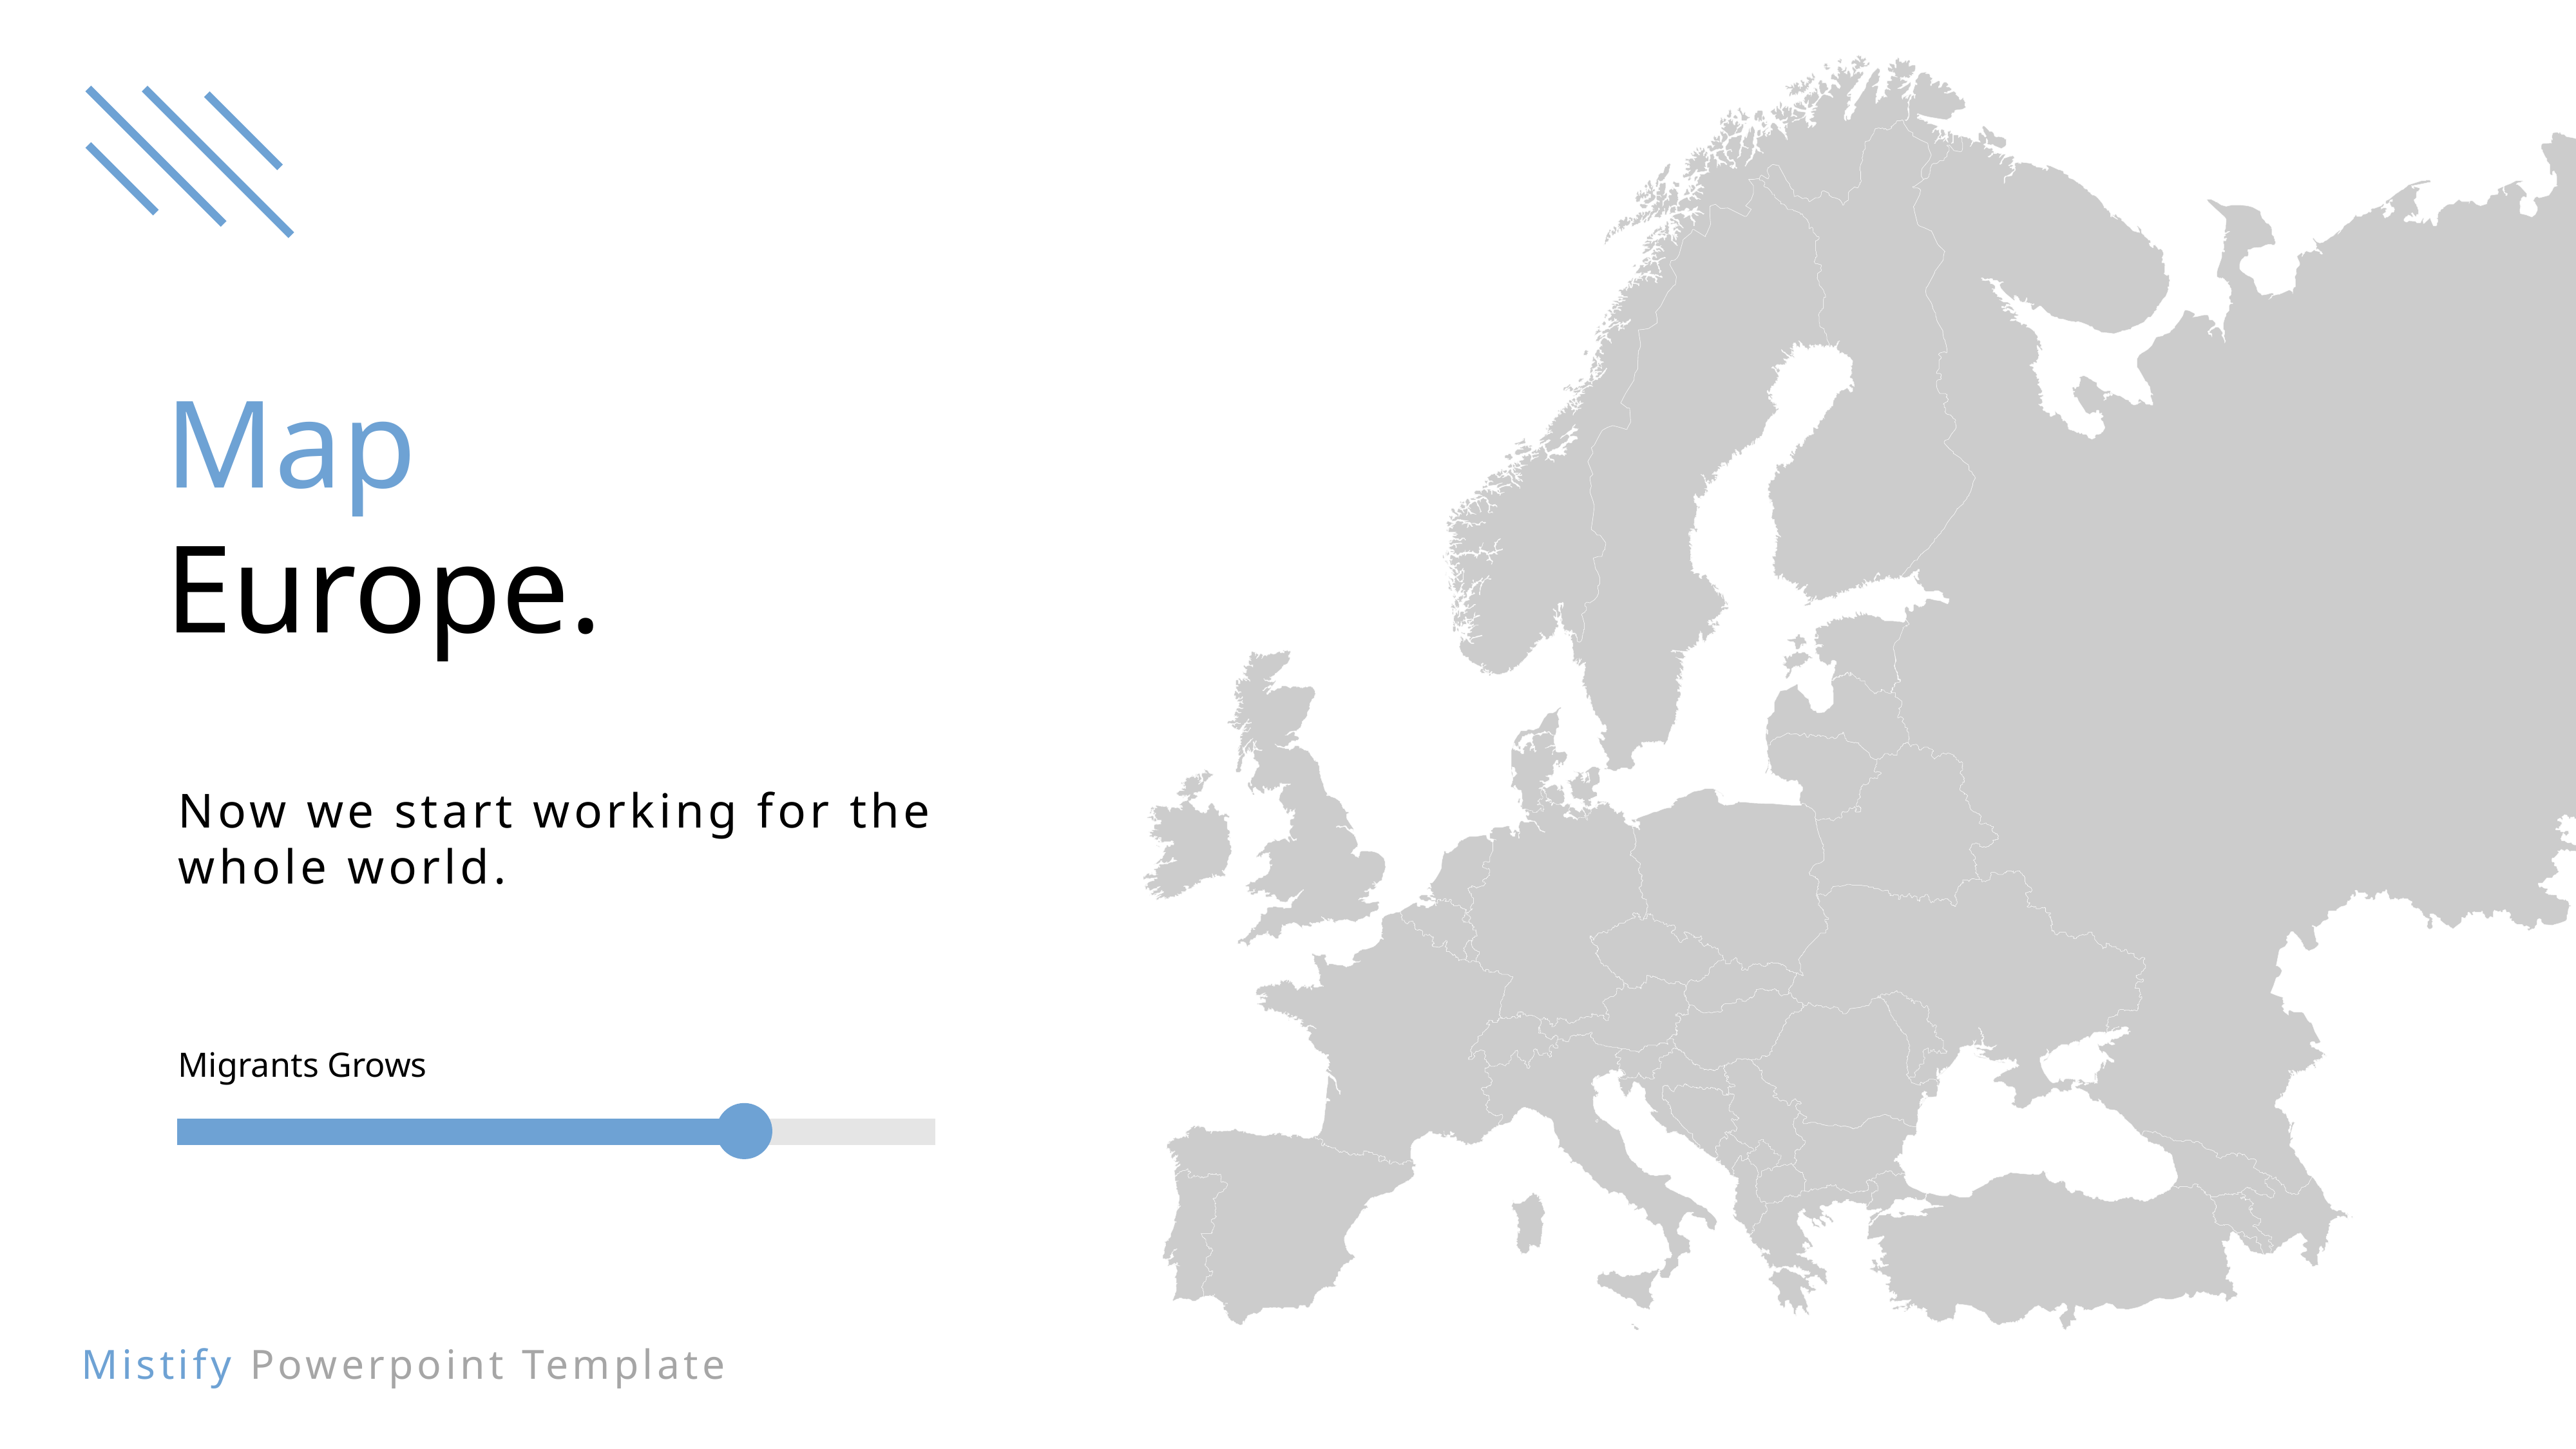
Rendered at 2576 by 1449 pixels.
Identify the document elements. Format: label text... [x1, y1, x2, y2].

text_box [1143, 55, 2576, 1331]
text_box Map Europe. [155, 362, 902, 662]
text_box Now we start working for the whole world. [168, 776, 987, 898]
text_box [168, 1030, 935, 1159]
